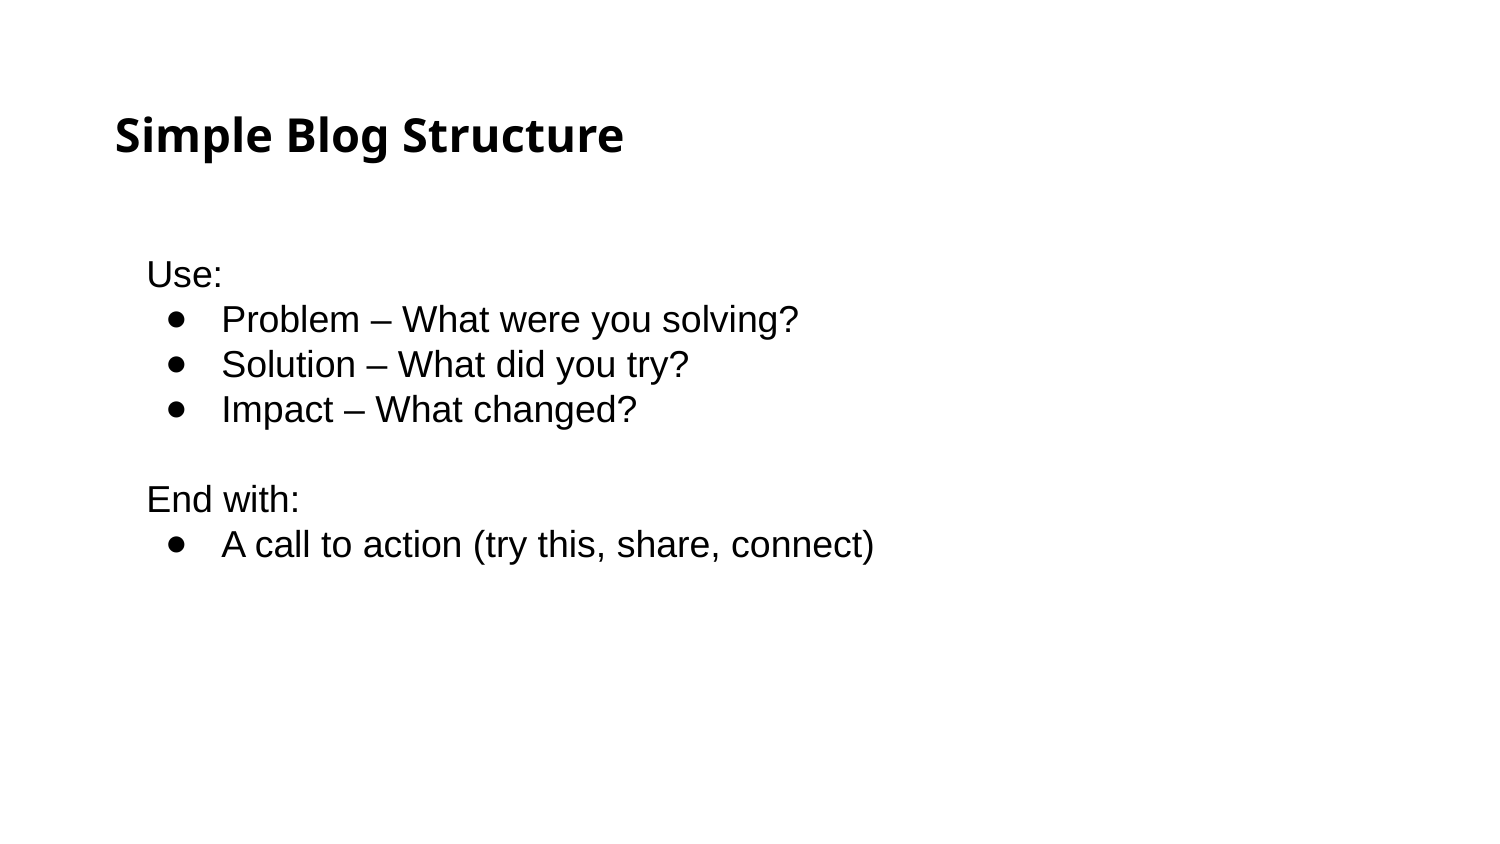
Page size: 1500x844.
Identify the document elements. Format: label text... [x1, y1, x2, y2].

text_box Simple Blog Structure [99, 99, 1307, 157]
text_box Use: Problem – What were you solving? Solution – What did you try? Impact – What changed? End with: A call to action (try this, share, connect) [131, 234, 1034, 580]
text_box [99, 157, 655, 213]
